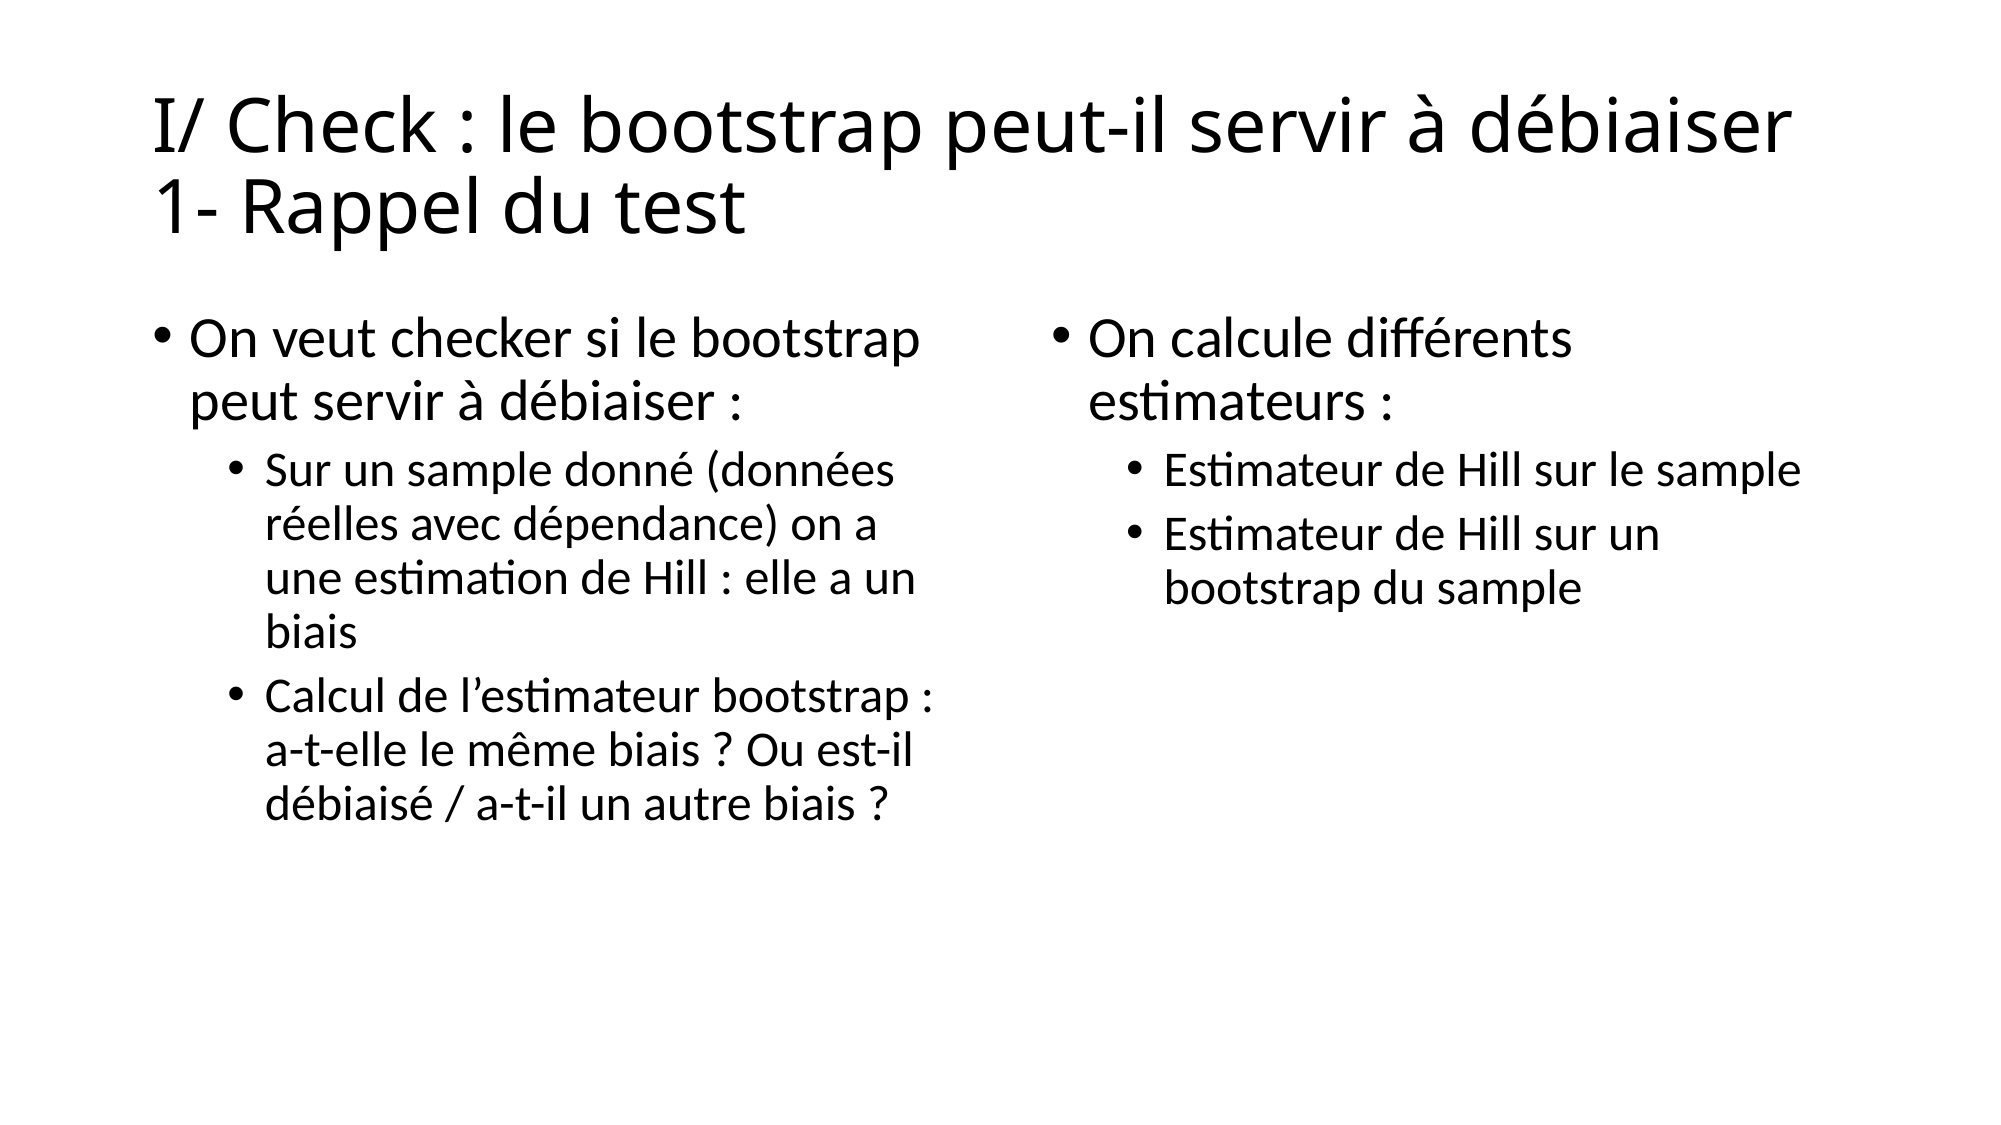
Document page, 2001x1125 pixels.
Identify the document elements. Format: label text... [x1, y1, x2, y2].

list On veut checker si le bootstrap peut servir à débiaiser : Sur un sample donné (données réelles avec dépendance) on a une estimation de Hill : elle a un biais Calcul de l’estimateur bootstrap : a-t-elle le même biais ? Ou est-il débiaisé / a-t-il un autre biais ? [137, 299, 978, 1014]
text_box On calcule différents estimateurs : Estimateur de Hill sur le sample Estimateur de Hill sur un bootstrap du sample [1036, 299, 1877, 1014]
title I/ Check : le bootstrap peut-il servir à débiaiser 1- Rappel du test [137, 59, 1863, 278]
